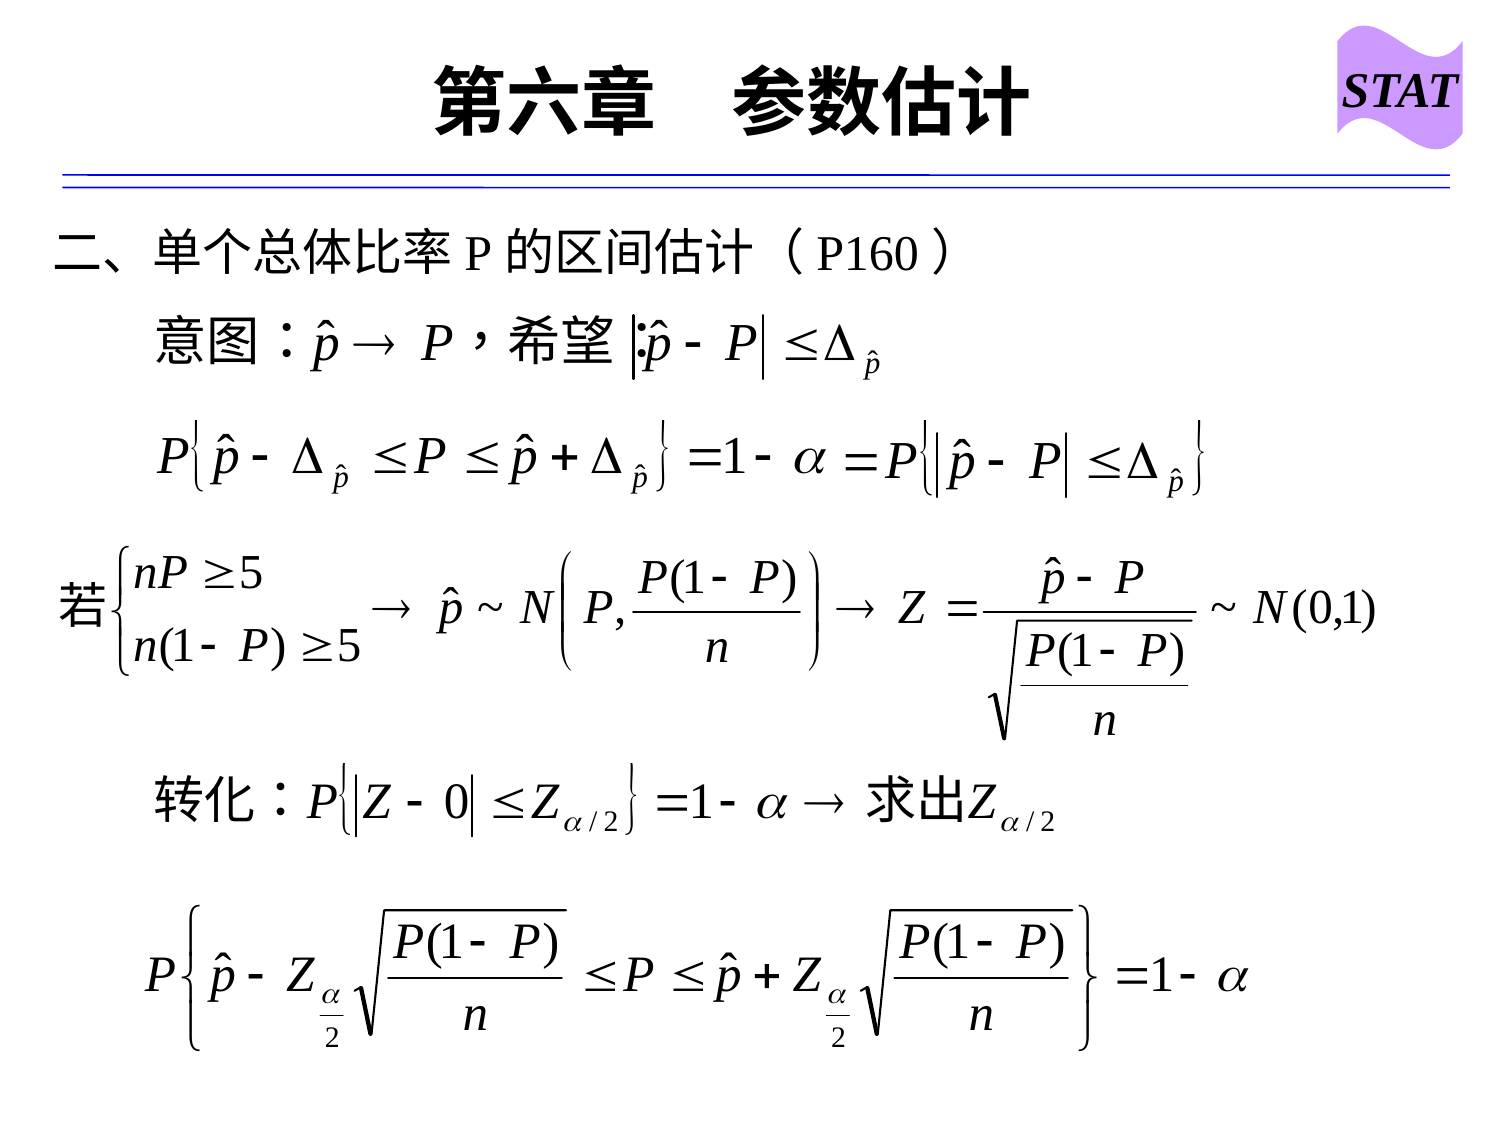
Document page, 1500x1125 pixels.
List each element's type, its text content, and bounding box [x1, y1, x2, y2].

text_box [52, 538, 1385, 750]
title 第六章 参数估计 [74, 49, 1388, 151]
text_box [832, 420, 1216, 510]
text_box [147, 762, 1063, 849]
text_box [135, 892, 1260, 1064]
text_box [147, 420, 831, 506]
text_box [147, 302, 891, 392]
text_box STAT [1337, 25, 1463, 150]
subtitle 二、单个总体比率P的区间估计（P160） [37, 199, 1463, 1088]
